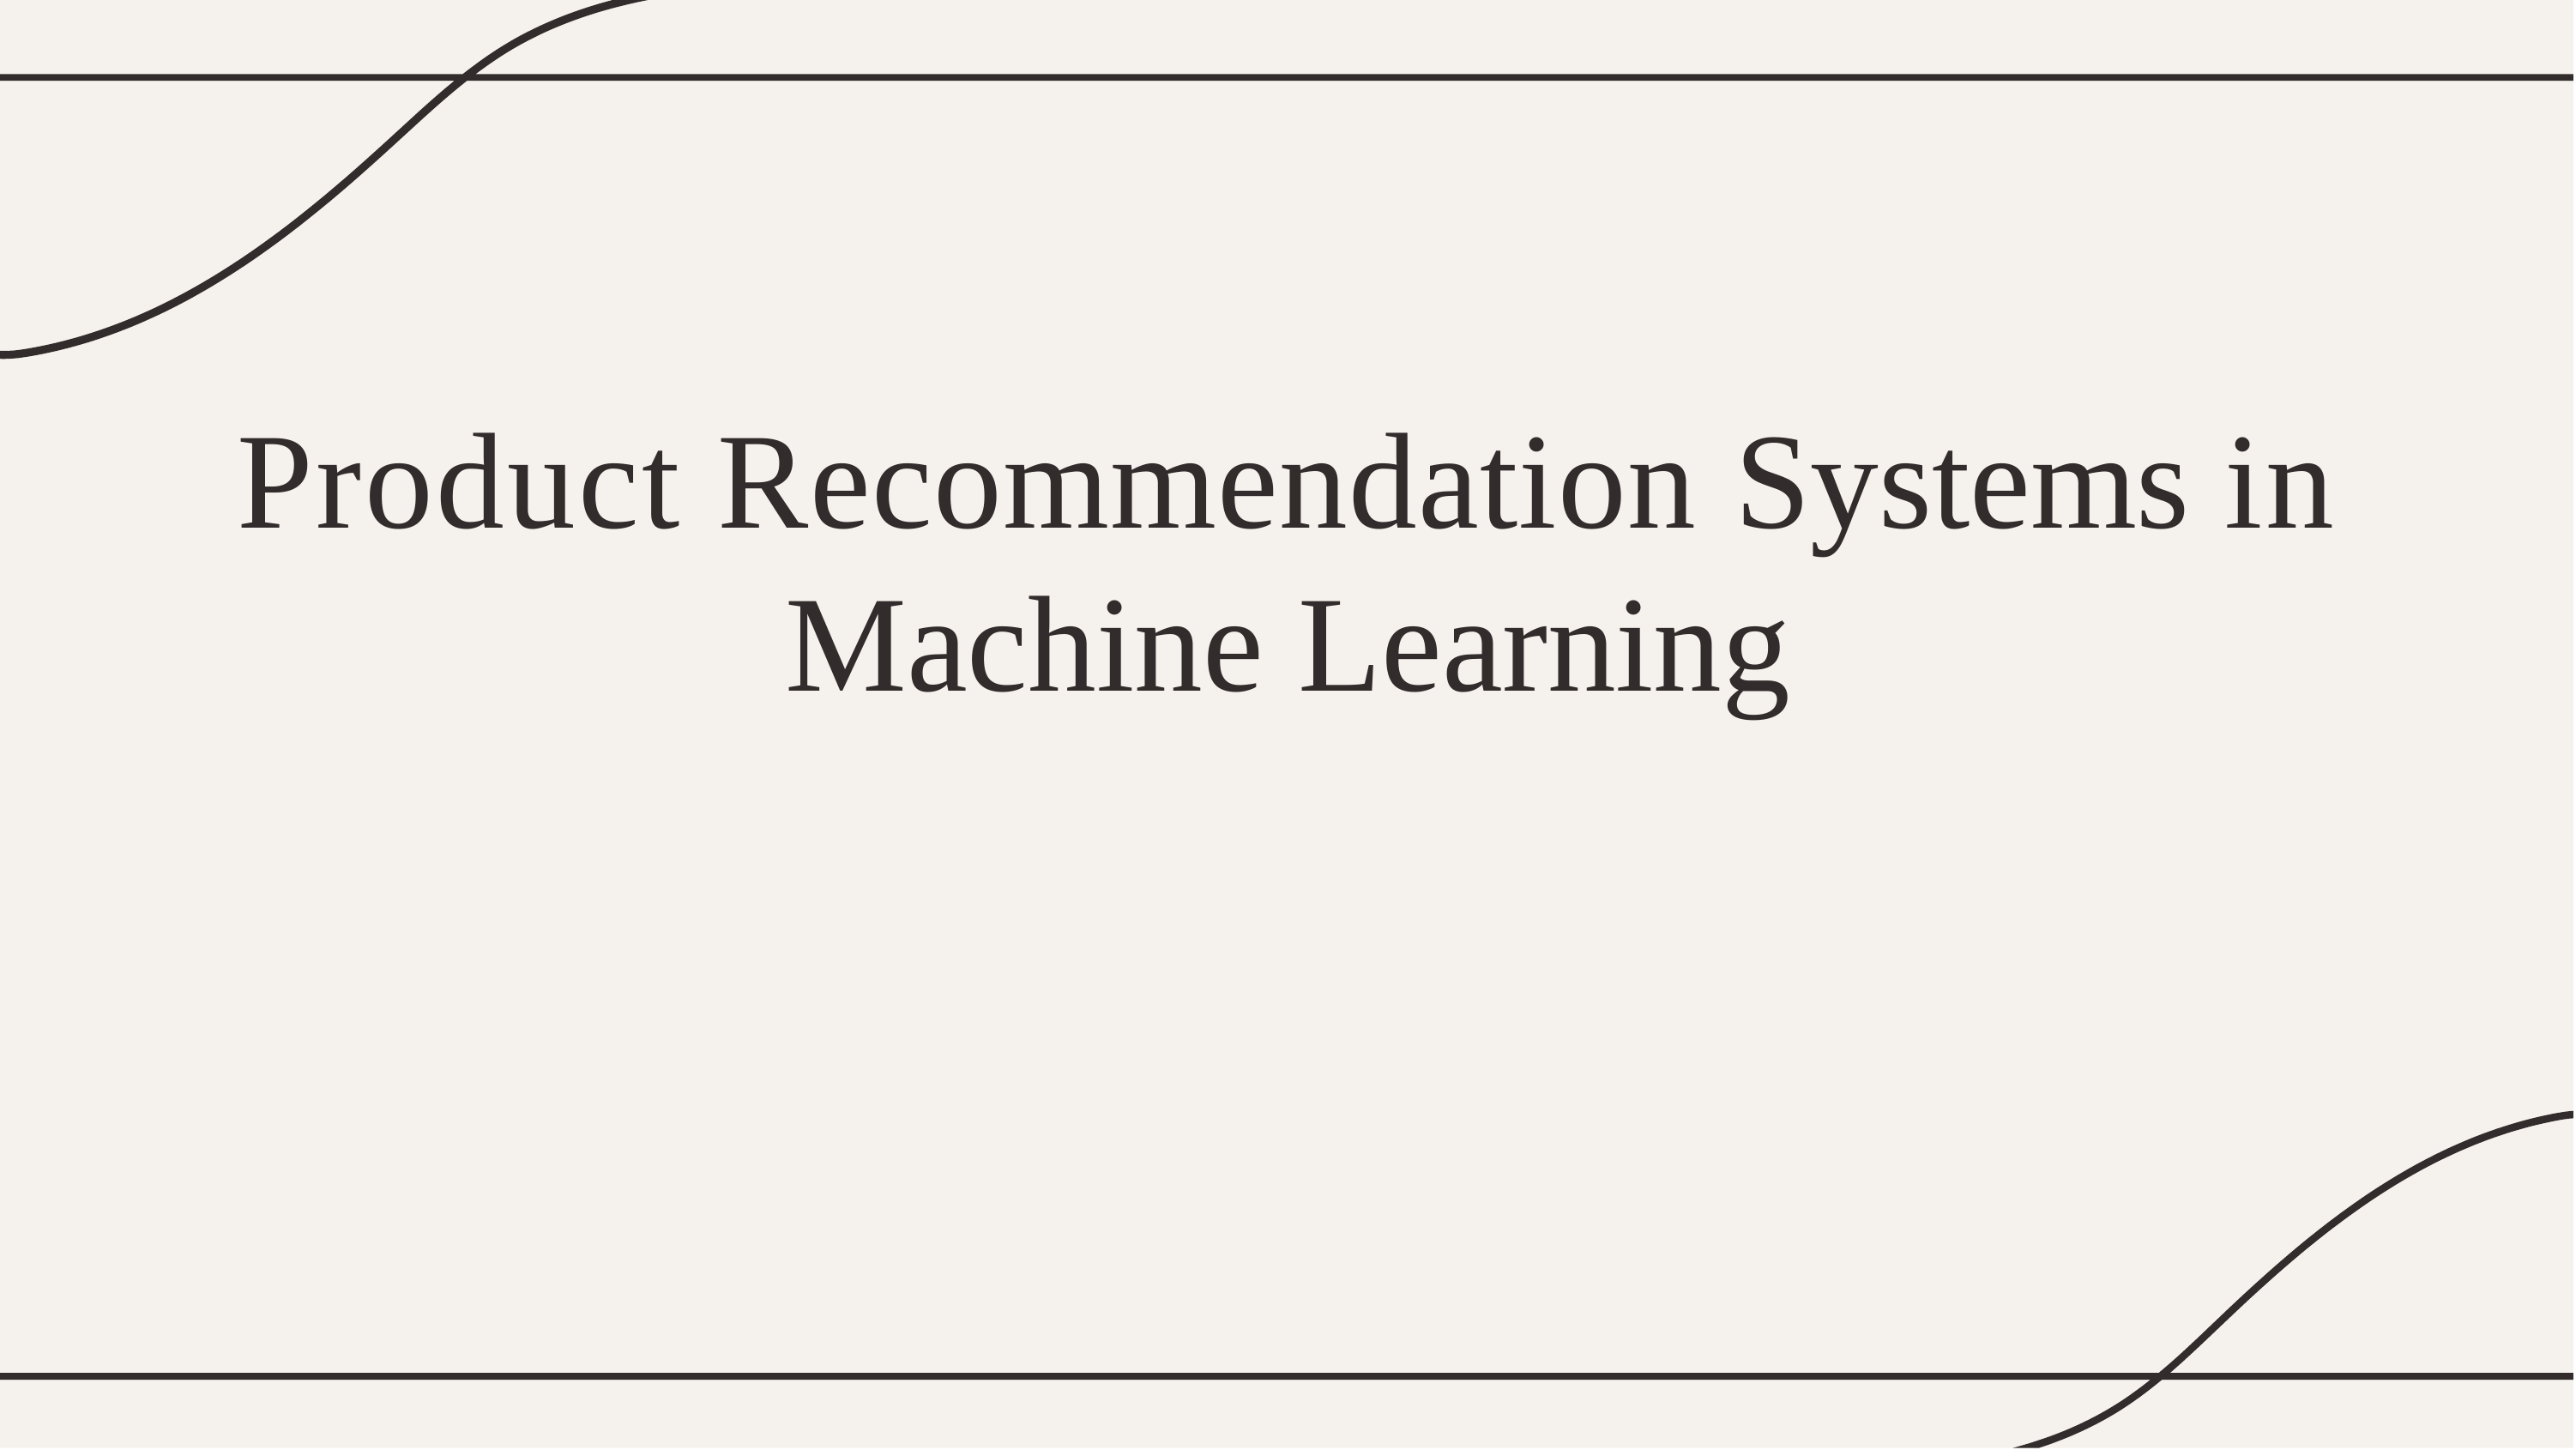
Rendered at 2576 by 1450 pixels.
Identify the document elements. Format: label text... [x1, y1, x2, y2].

text_box [0, 1110, 2573, 1448]
title Product Recommendation Systems in Machine Learning [220, 387, 2355, 719]
text_box [0, 0, 2573, 359]
